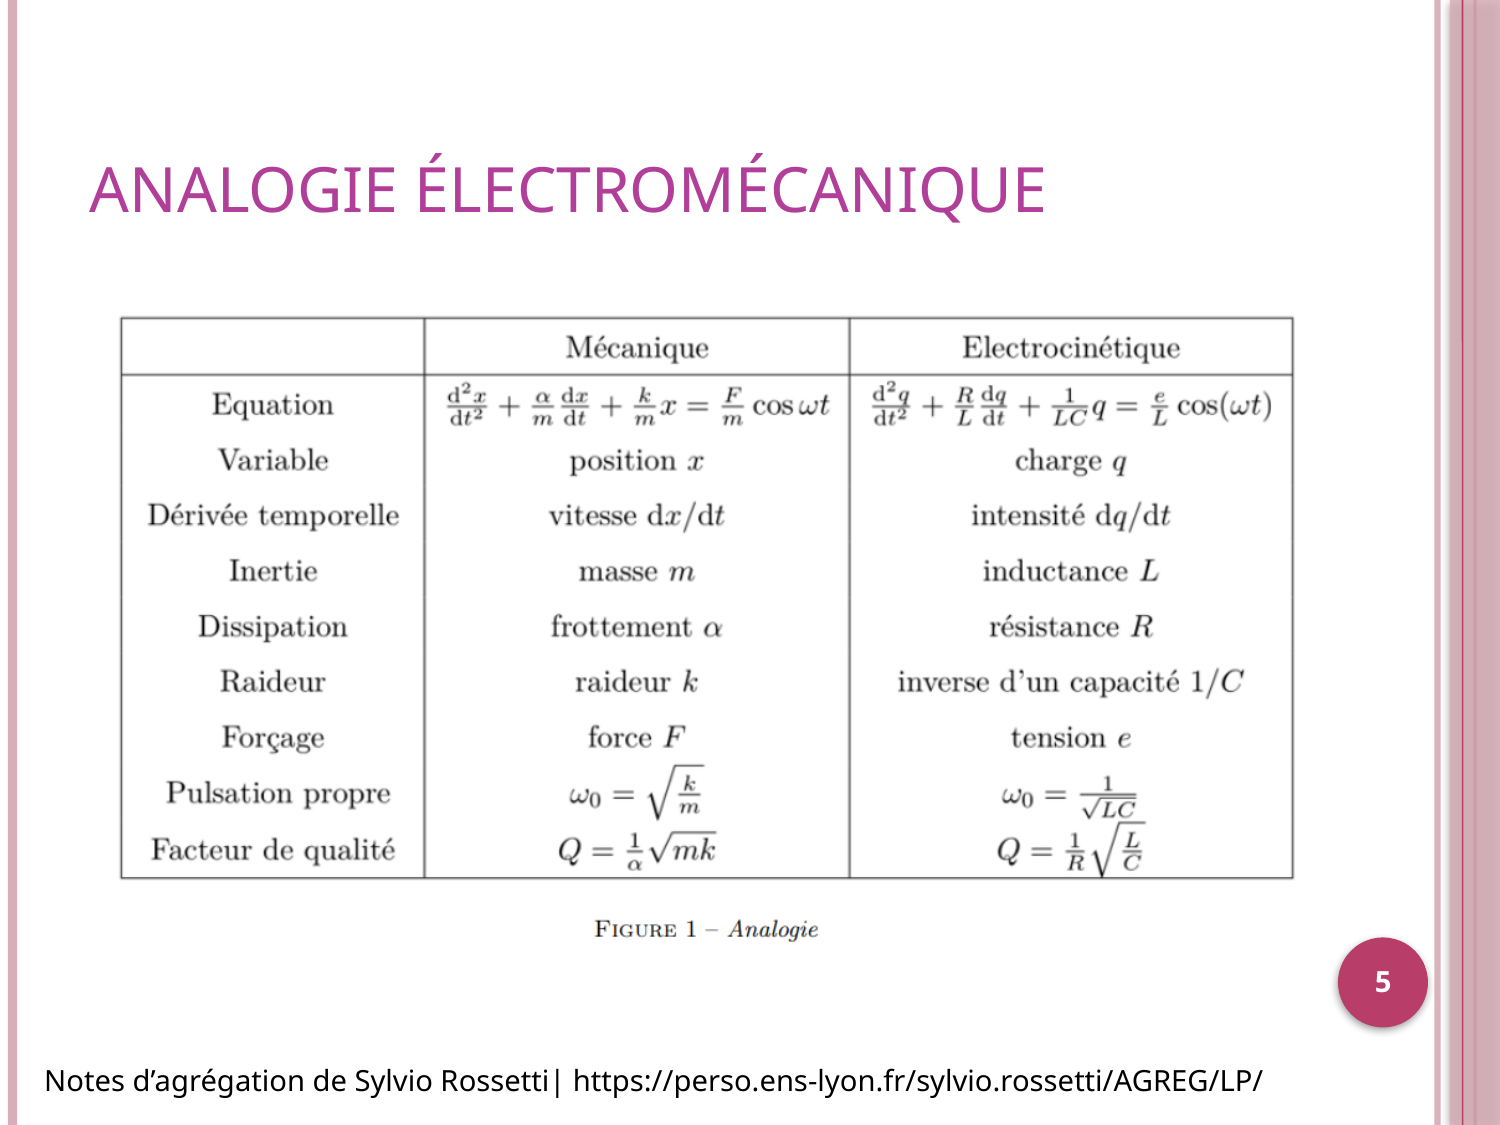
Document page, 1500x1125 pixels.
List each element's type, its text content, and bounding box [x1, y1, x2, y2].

text_box Notes d’agrégation de Sylvio Rossetti| https://perso.ens-lyon.fr/sylvio.rossetti/AGREG/LP/ [29, 1055, 1353, 1105]
slide_number 5 [1333, 940, 1434, 1027]
title Analogie électromécanique [75, 45, 1300, 233]
picture [99, 302, 1313, 949]
